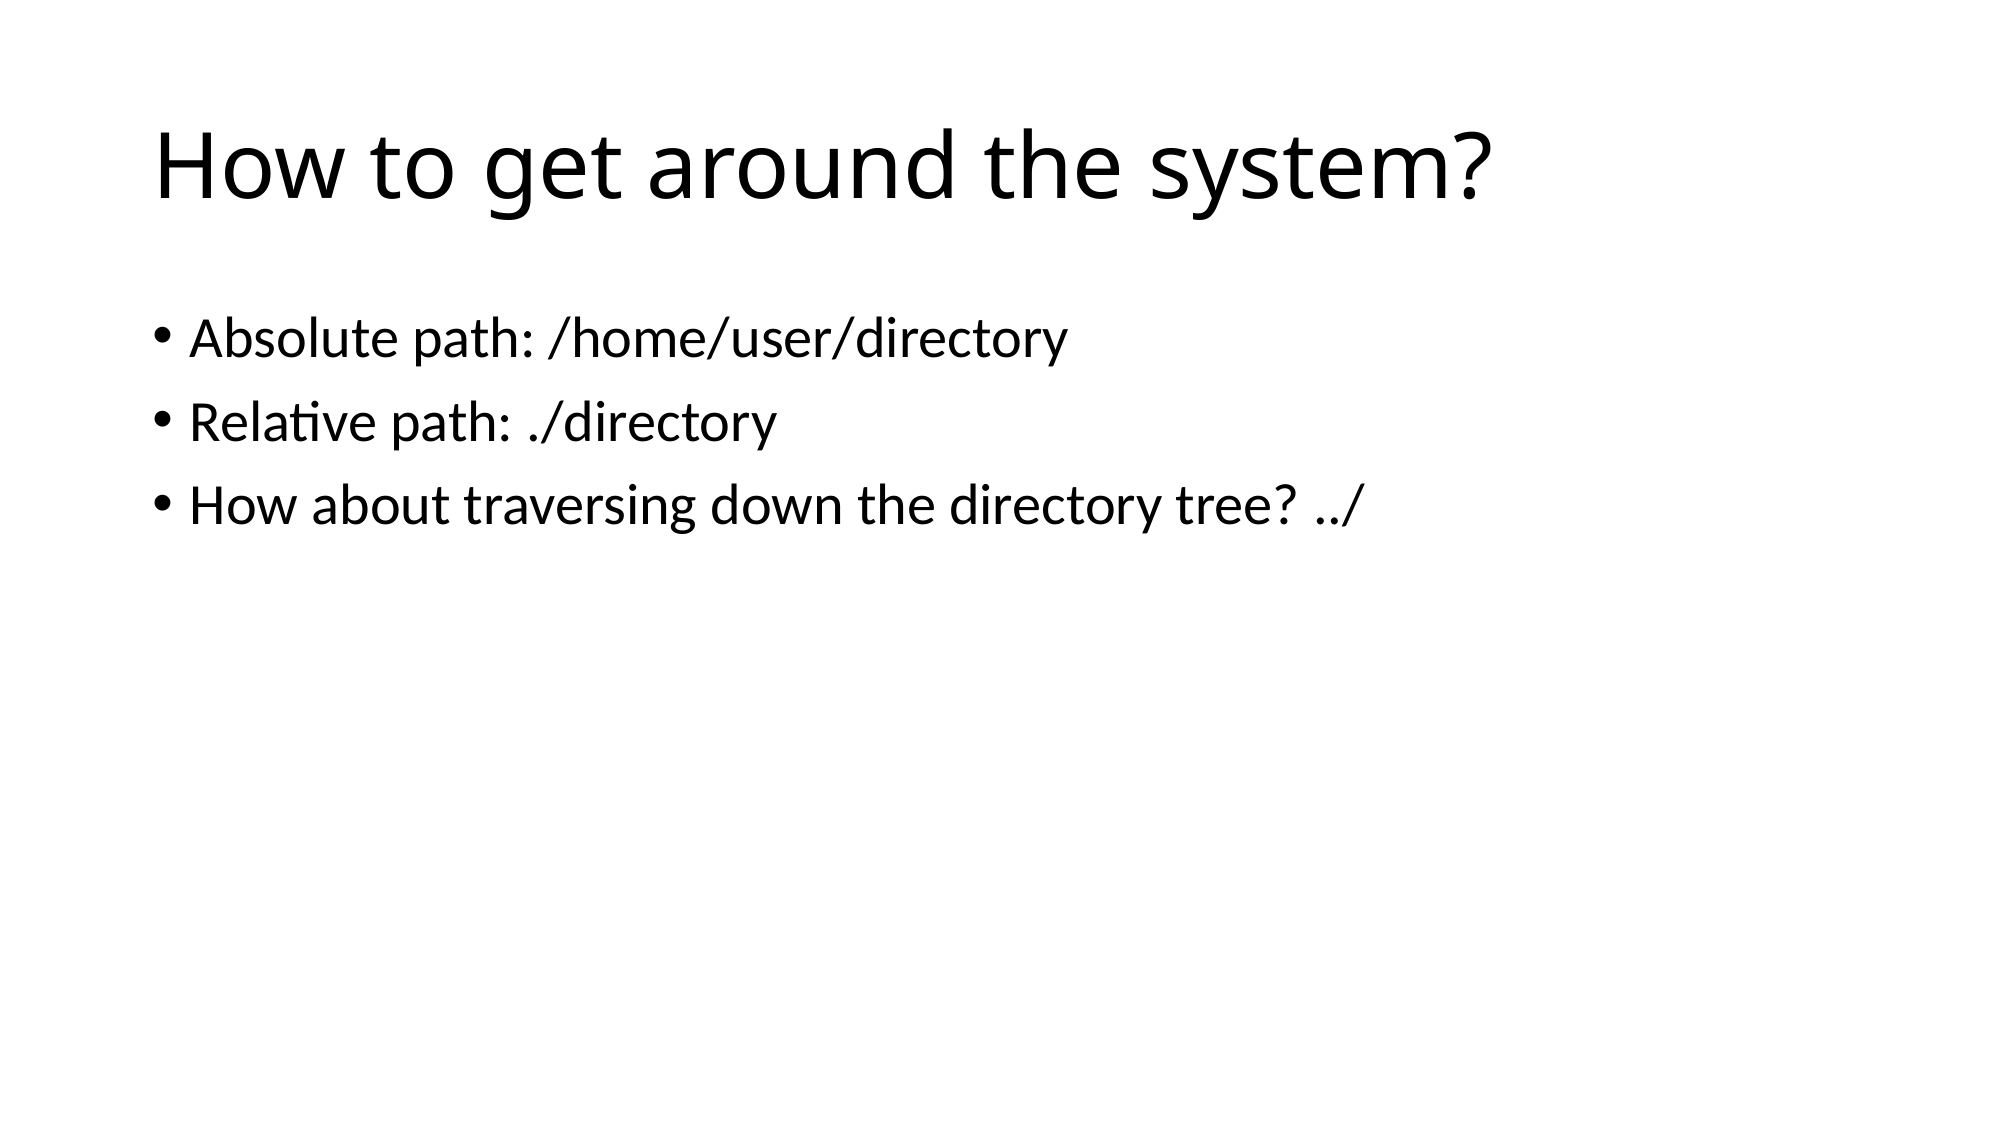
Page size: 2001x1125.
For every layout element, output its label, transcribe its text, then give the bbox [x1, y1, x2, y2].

title How to get around the system? [137, 59, 1863, 278]
list Absolute path: /home/user/directory Relative path: ./directory How about traversing down the directory tree? ../ [137, 299, 1863, 1014]
